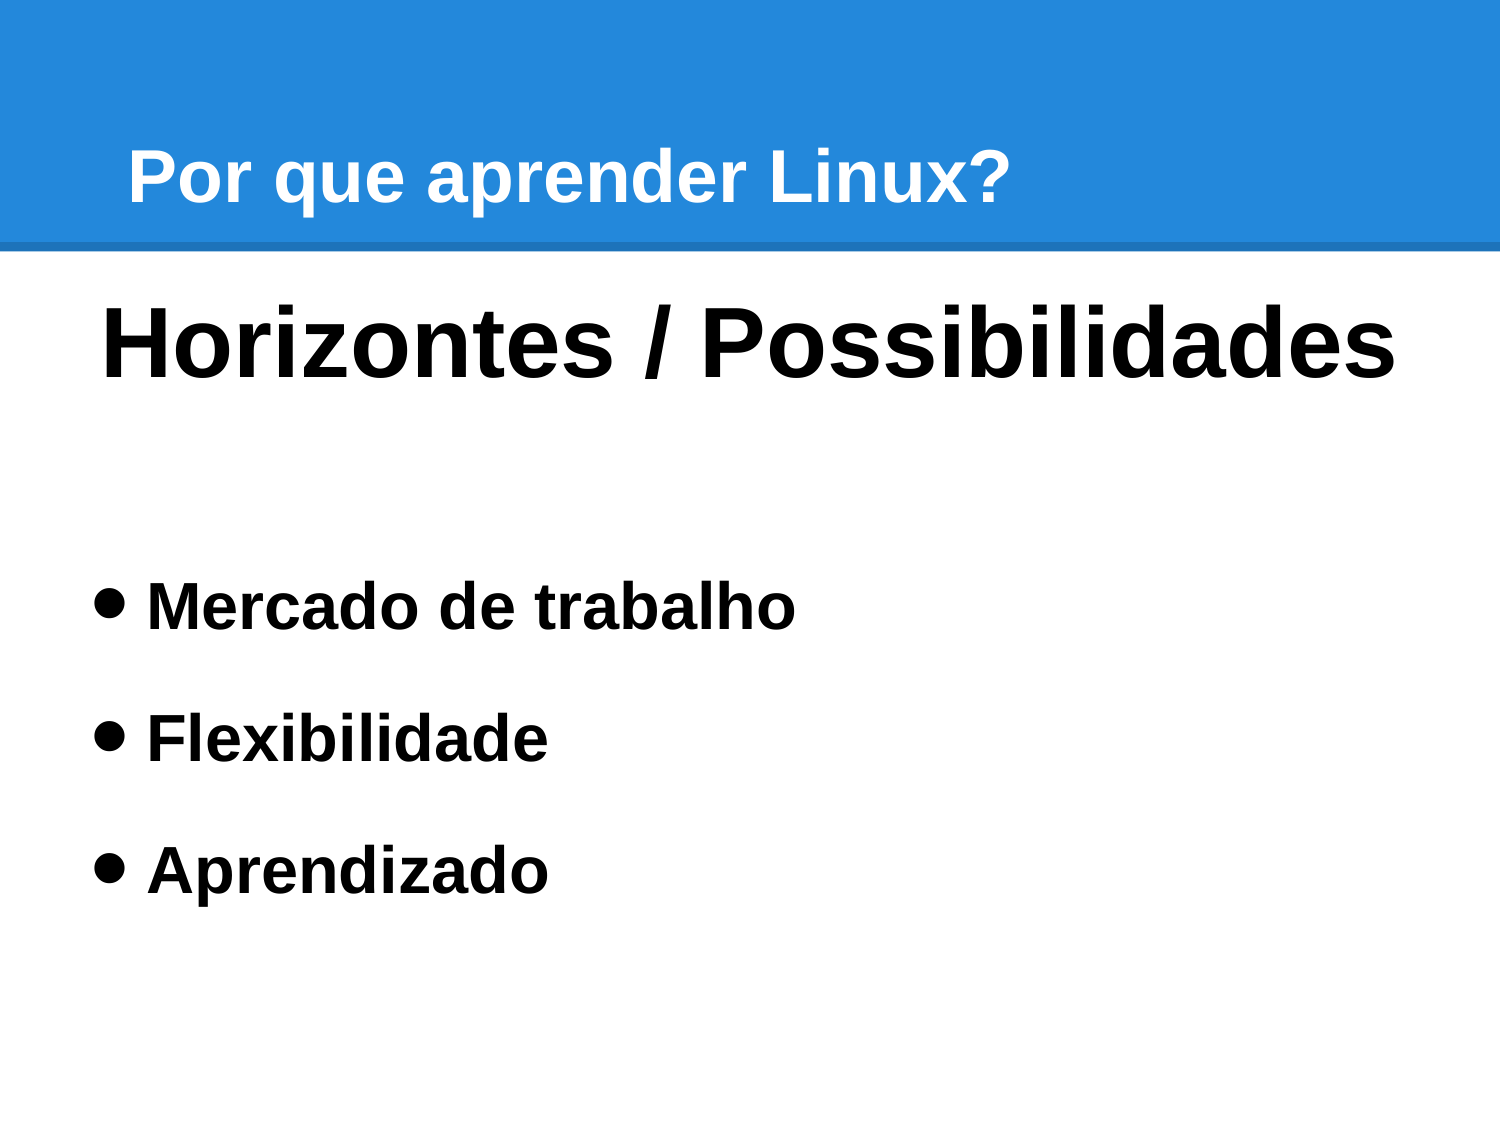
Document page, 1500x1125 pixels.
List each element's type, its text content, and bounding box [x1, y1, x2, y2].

list Horizontes / Possibilidades Mercado de trabalho Flexibilidade Aprendizado [75, 262, 1425, 1078]
title Por que aprender Linux? [75, 45, 1425, 233]
